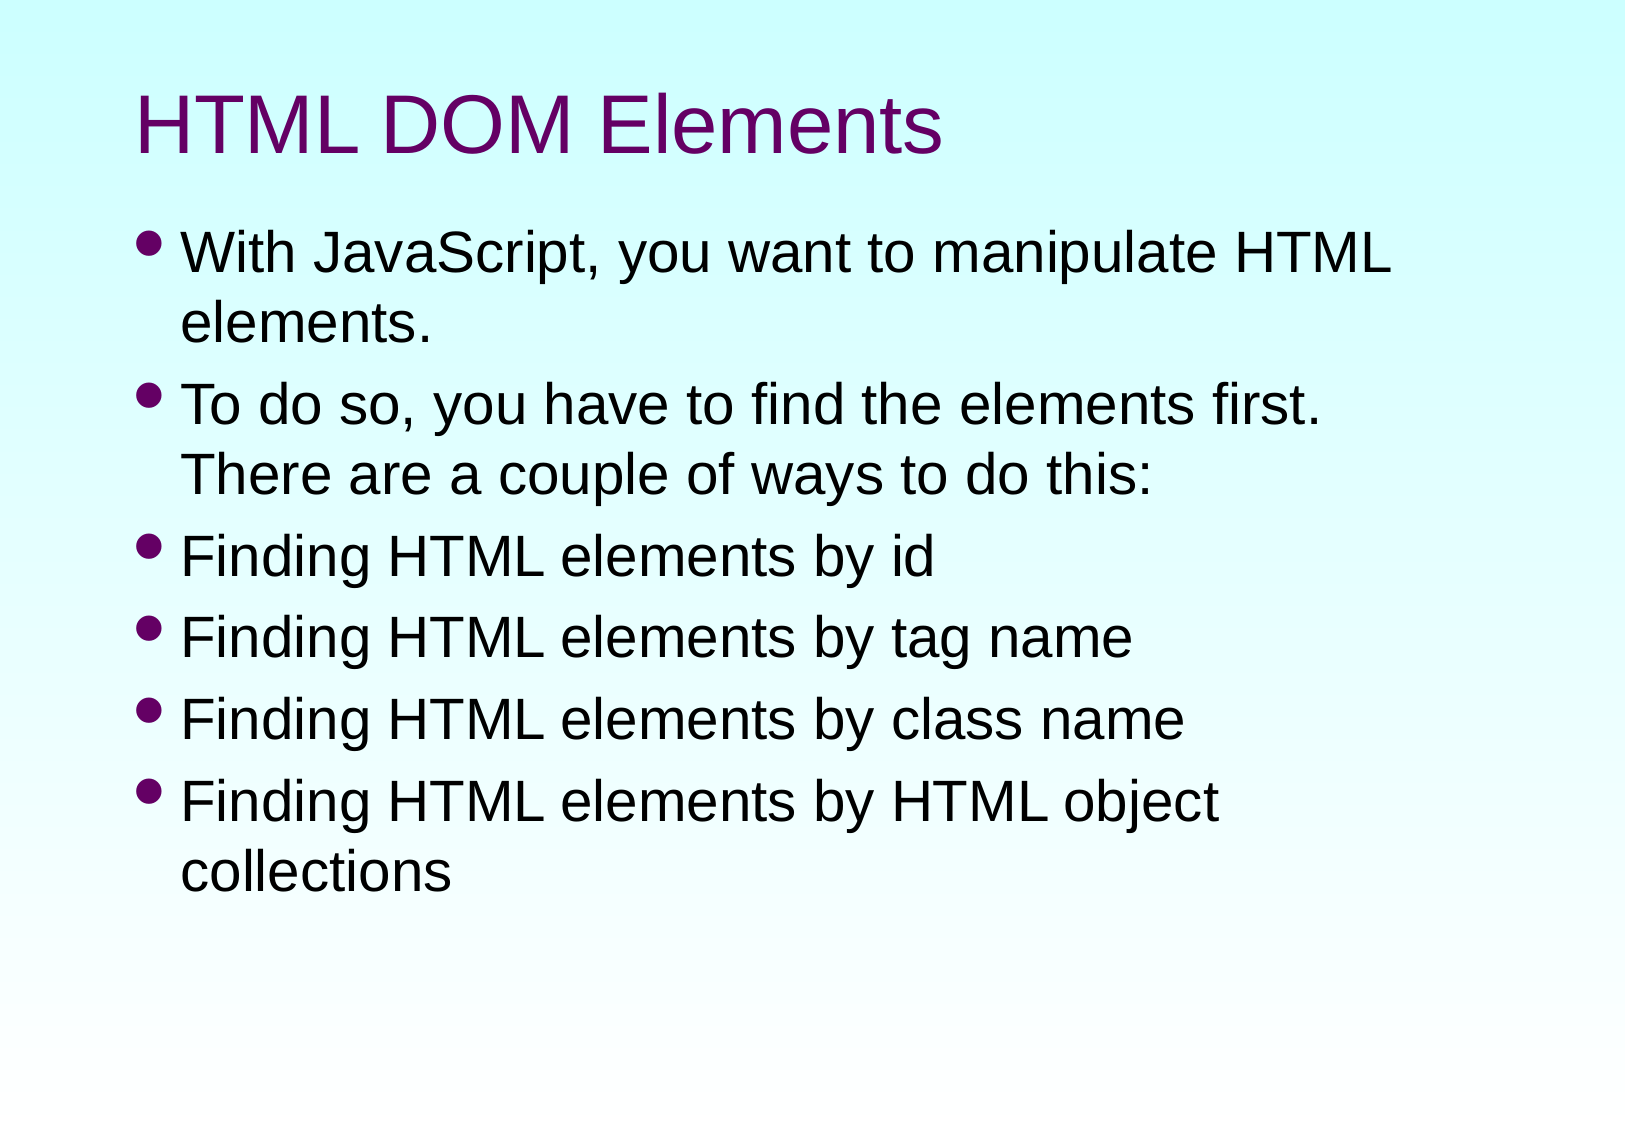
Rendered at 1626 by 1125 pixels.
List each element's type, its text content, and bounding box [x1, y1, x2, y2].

title HTML DOM Elements [119, 62, 1497, 186]
list With JavaScript, you want to manipulate HTML elements. To do so, you have to find the elements first. There are a couple of ways to do this: Finding HTML elements by id Finding HTML elements by tag name Finding HTML elements by class name Finding HTML elements by HTML object collections [117, 206, 1498, 989]
